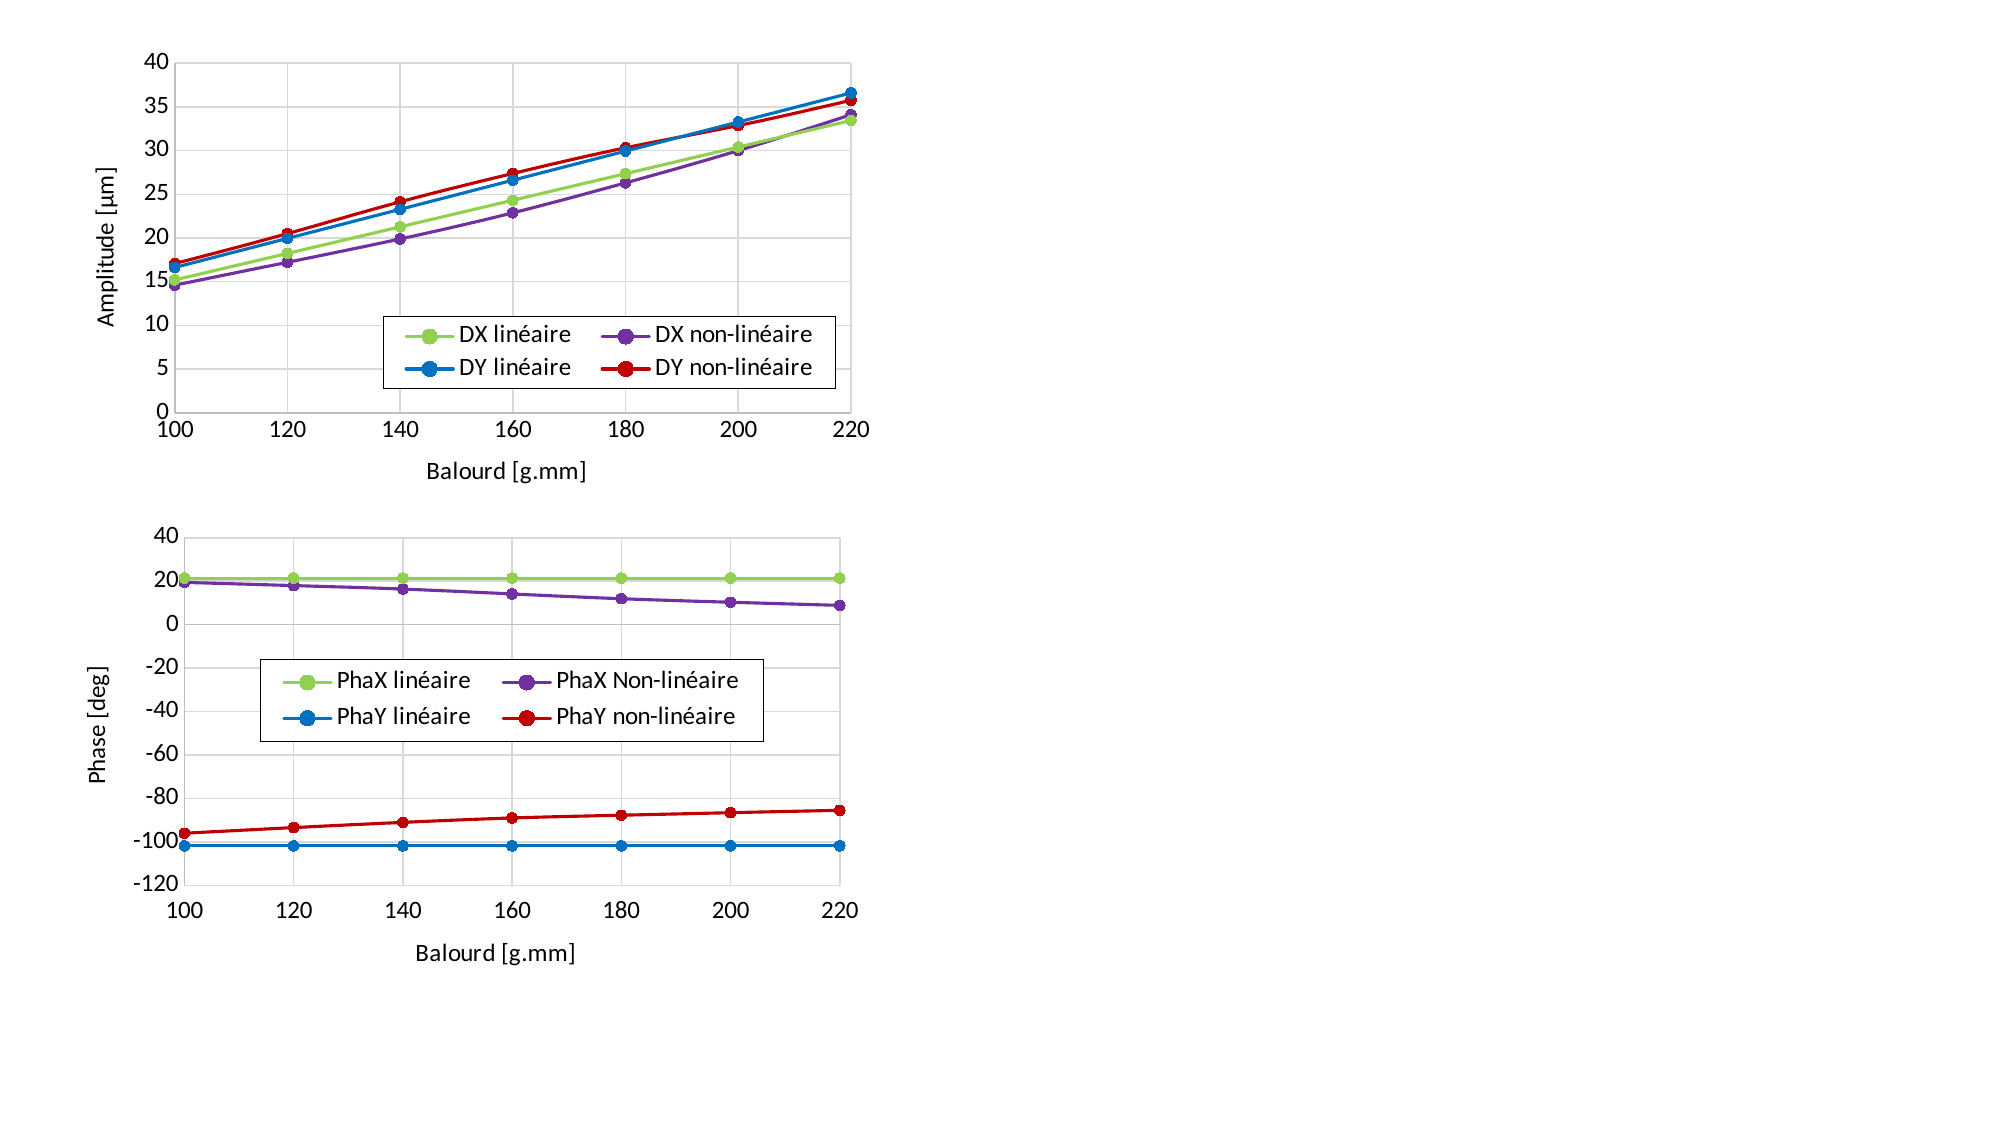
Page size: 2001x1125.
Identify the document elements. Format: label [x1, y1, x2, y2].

chart [78, 30, 906, 975]
